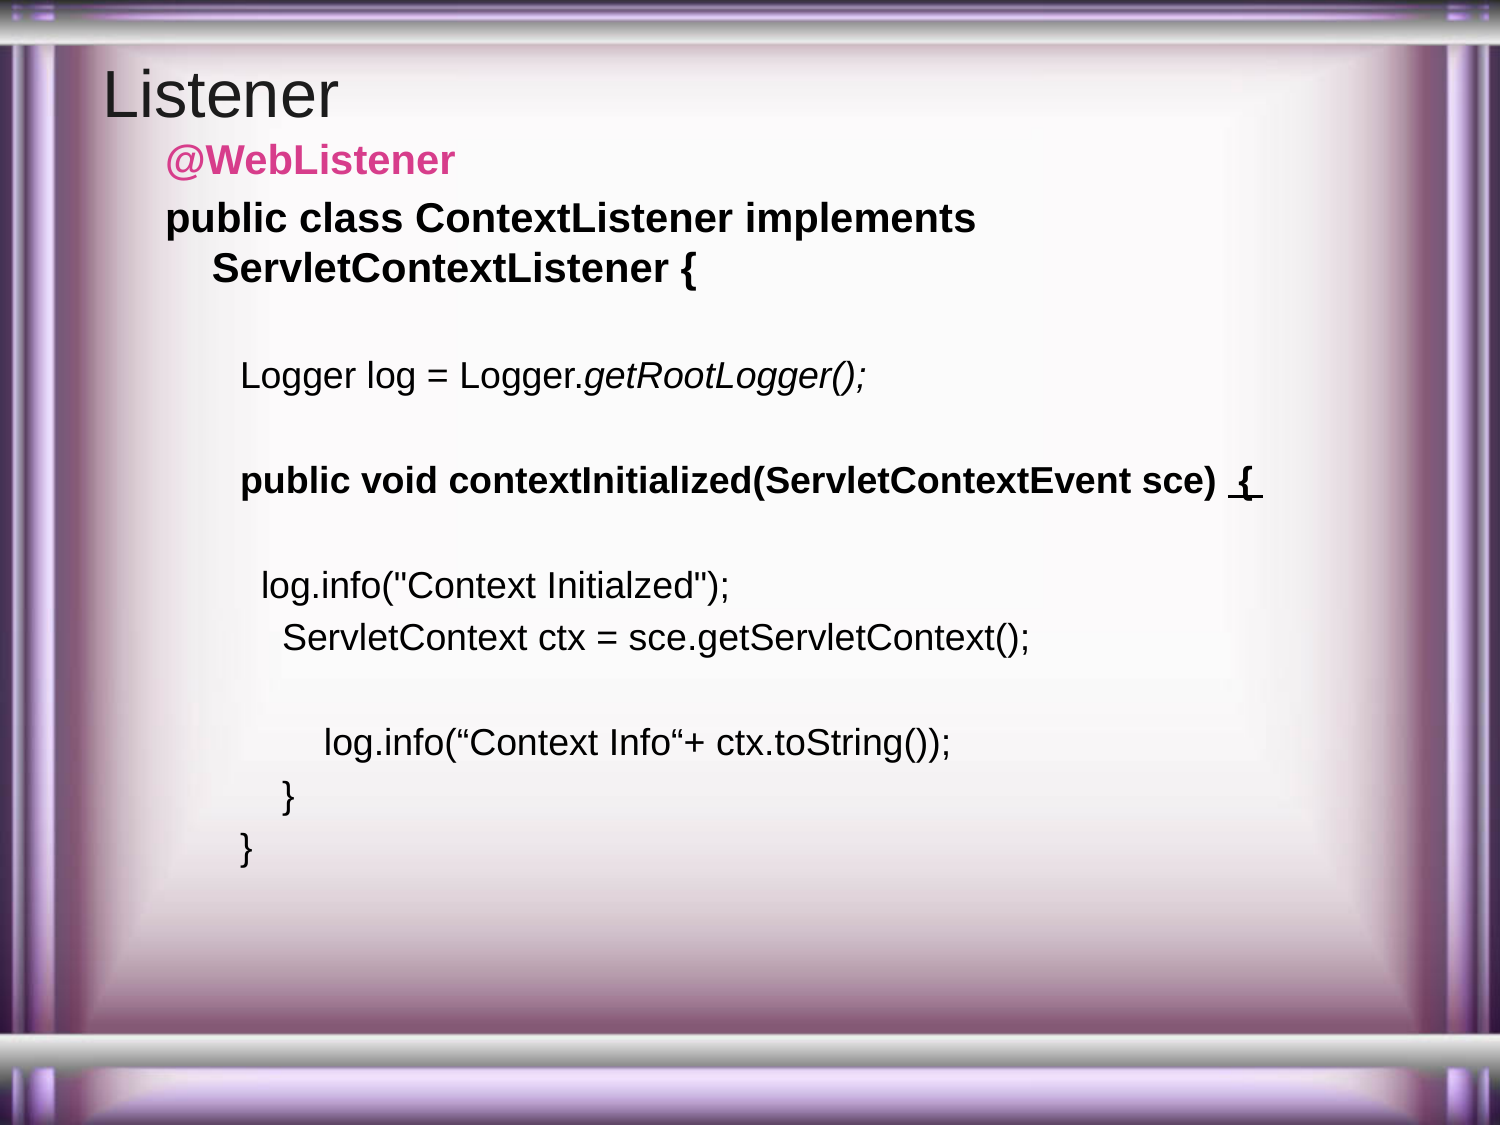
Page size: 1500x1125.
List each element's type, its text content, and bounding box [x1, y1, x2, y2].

picture [0, 0, 1500, 1125]
title Listener [87, 53, 1438, 129]
list @WebListener public class ContextListener implements ServletContextListener { Logger log = Logger.getRootLogger(); public void contextInitialized(ServletContextEvent sce) { log.info("Context Initialzed"); ServletContext ctx = sce.getServletContext(); log.info(“Context Info“+ ctx.toString()); } } [75, 125, 1425, 1005]
